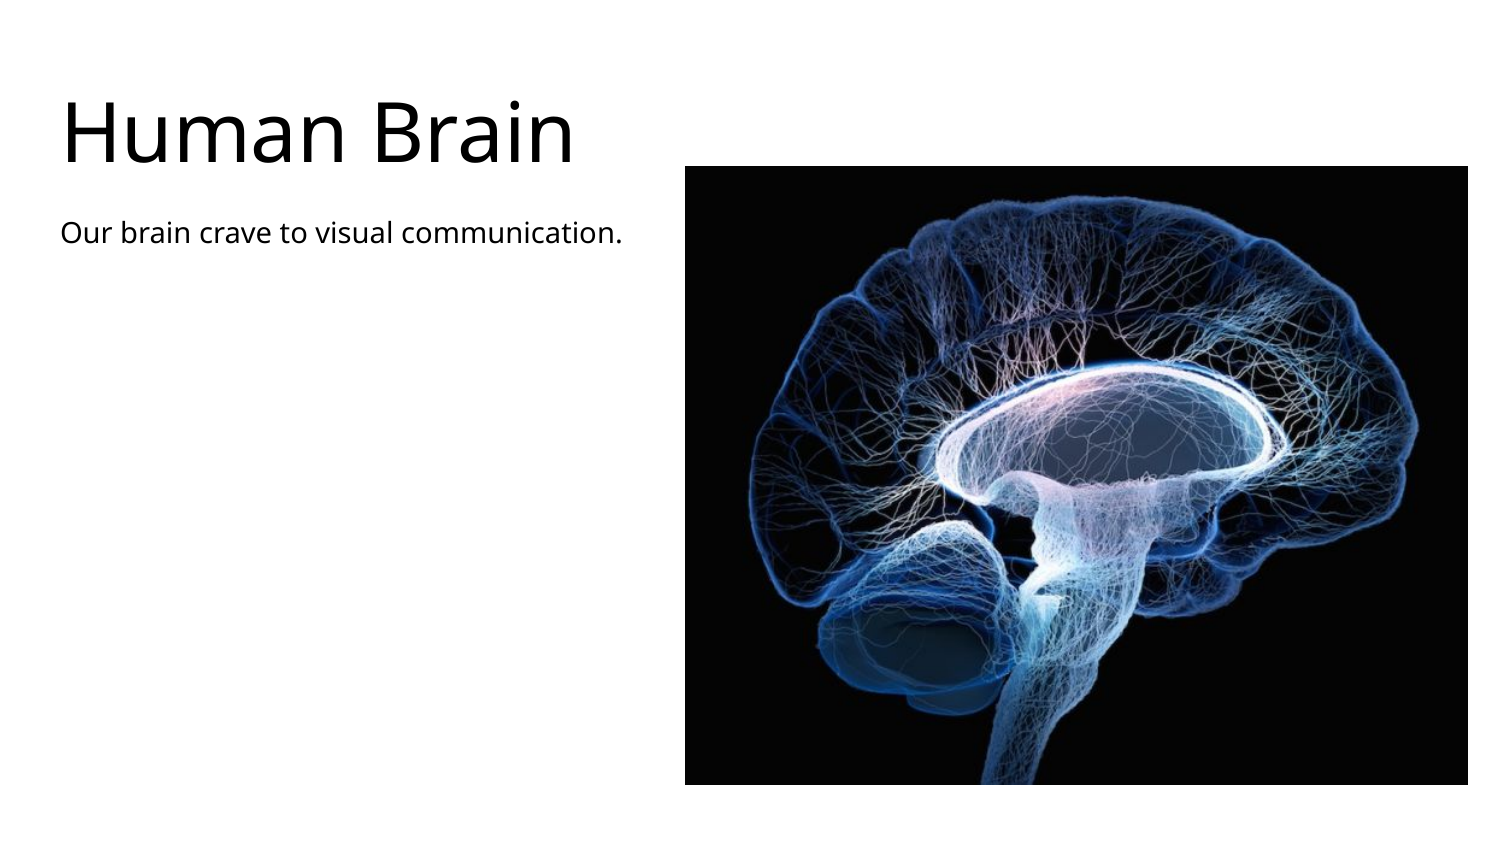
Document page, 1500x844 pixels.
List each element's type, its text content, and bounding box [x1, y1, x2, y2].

list Human Brain Our brain crave to visual communication. [45, 64, 671, 321]
picture [684, 165, 1468, 785]
